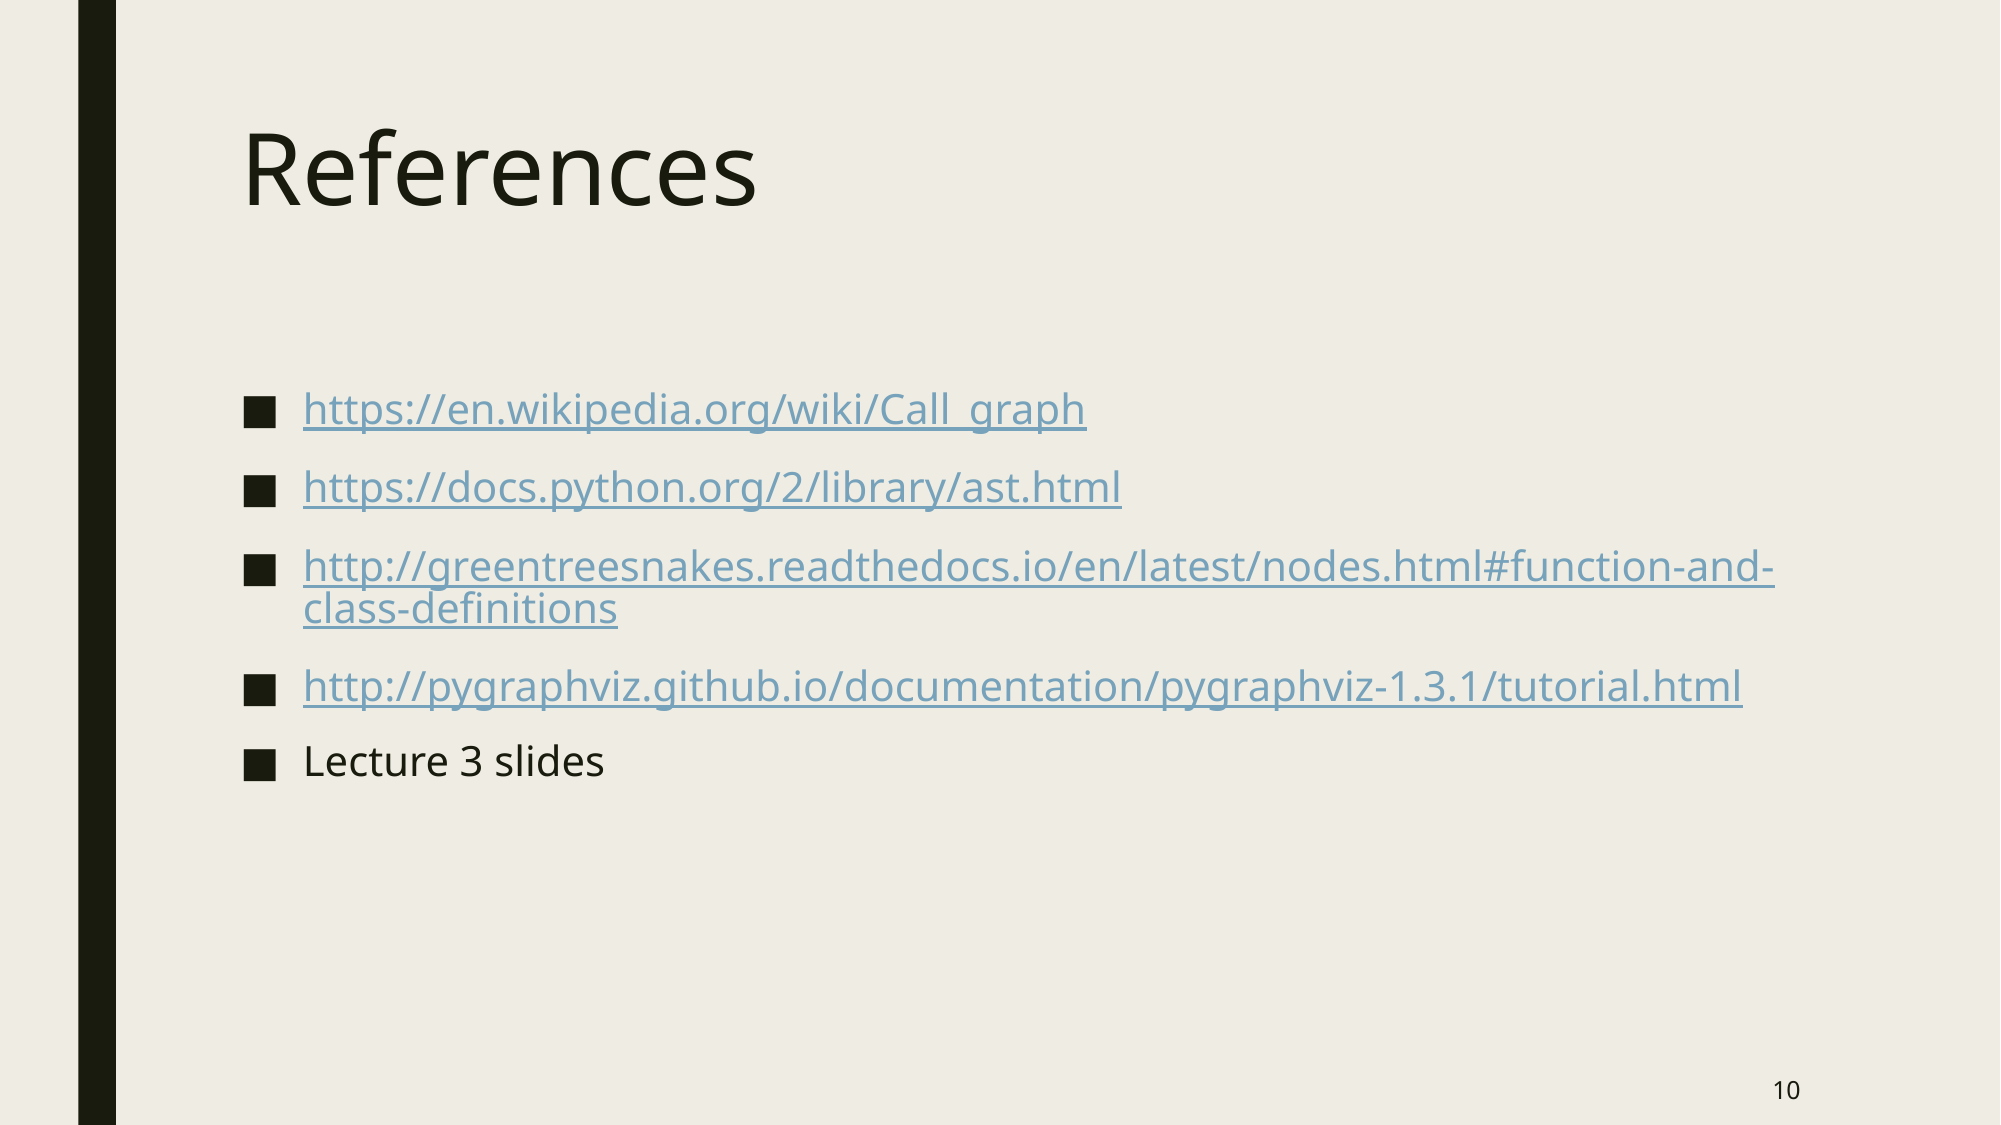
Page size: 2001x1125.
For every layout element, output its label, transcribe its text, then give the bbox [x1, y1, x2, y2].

title References [225, 112, 1800, 357]
slide_number 10 [1553, 1058, 1816, 1125]
list https://en.wikipedia.org/wiki/Call_graph https://docs.python.org/2/library/ast.html http://greentreesnakes.readthedocs.io/en/latest/nodes.html#function-and-class-definitions http://pygraphviz.github.io/documentation/pygraphviz-1.3.1/tutorial.html Lecture 3 slides [225, 375, 1800, 963]
